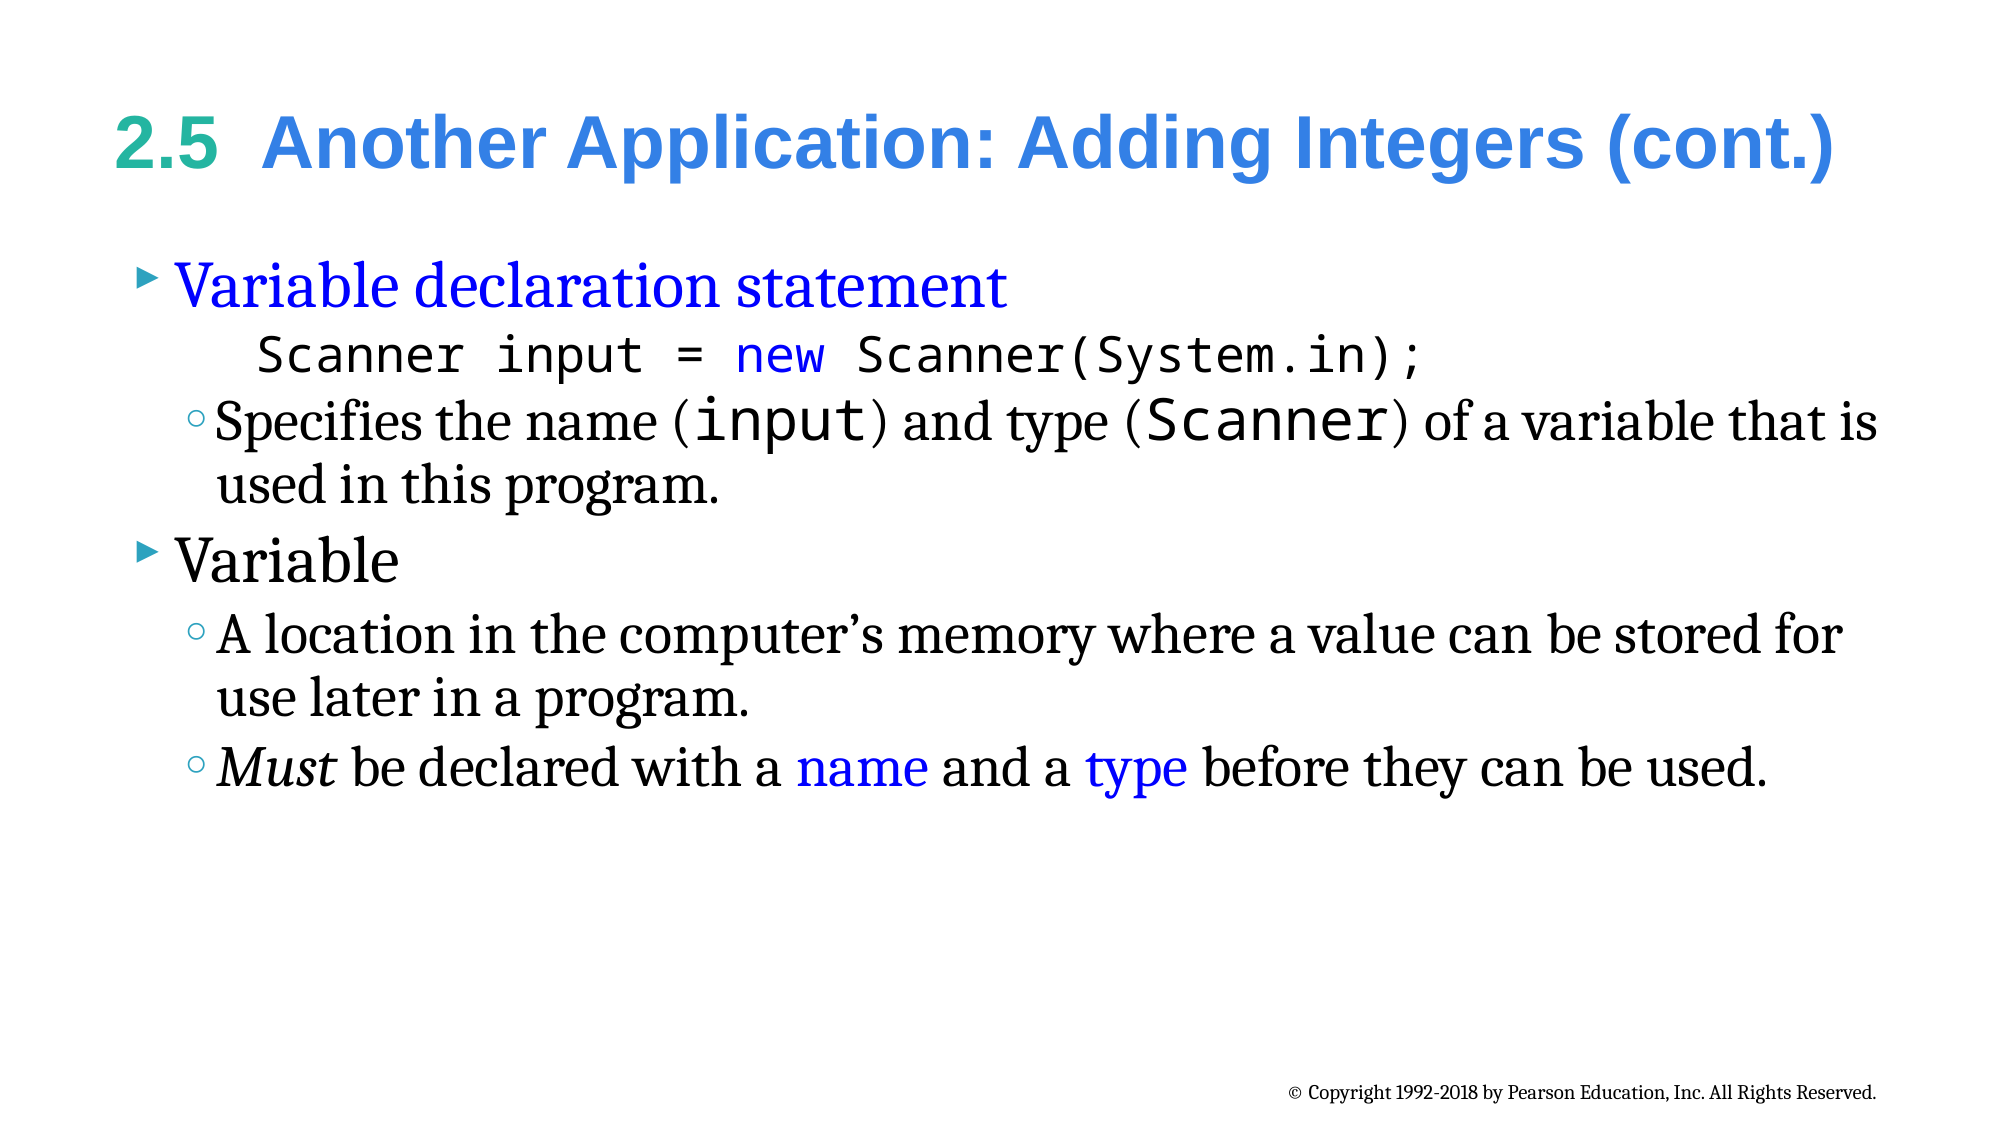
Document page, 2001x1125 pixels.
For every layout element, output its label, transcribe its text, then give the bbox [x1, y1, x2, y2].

list Variable declaration statement Scanner input = new Scanner(System.in); Specifies the name (input) and type (Scanner) of a variable that is used in this program. Variable A location in the computer’s memory where a value can be stored for use later in a program. Must be declared with a name and a type before they can be used. [99, 242, 1900, 986]
title 2.5 Another Application: Adding Integers (cont.) [99, 45, 1900, 233]
footer © Copyright 1992-2018 by Pearson Education, Inc. All Rights Reserved. [736, 1051, 1892, 1112]
